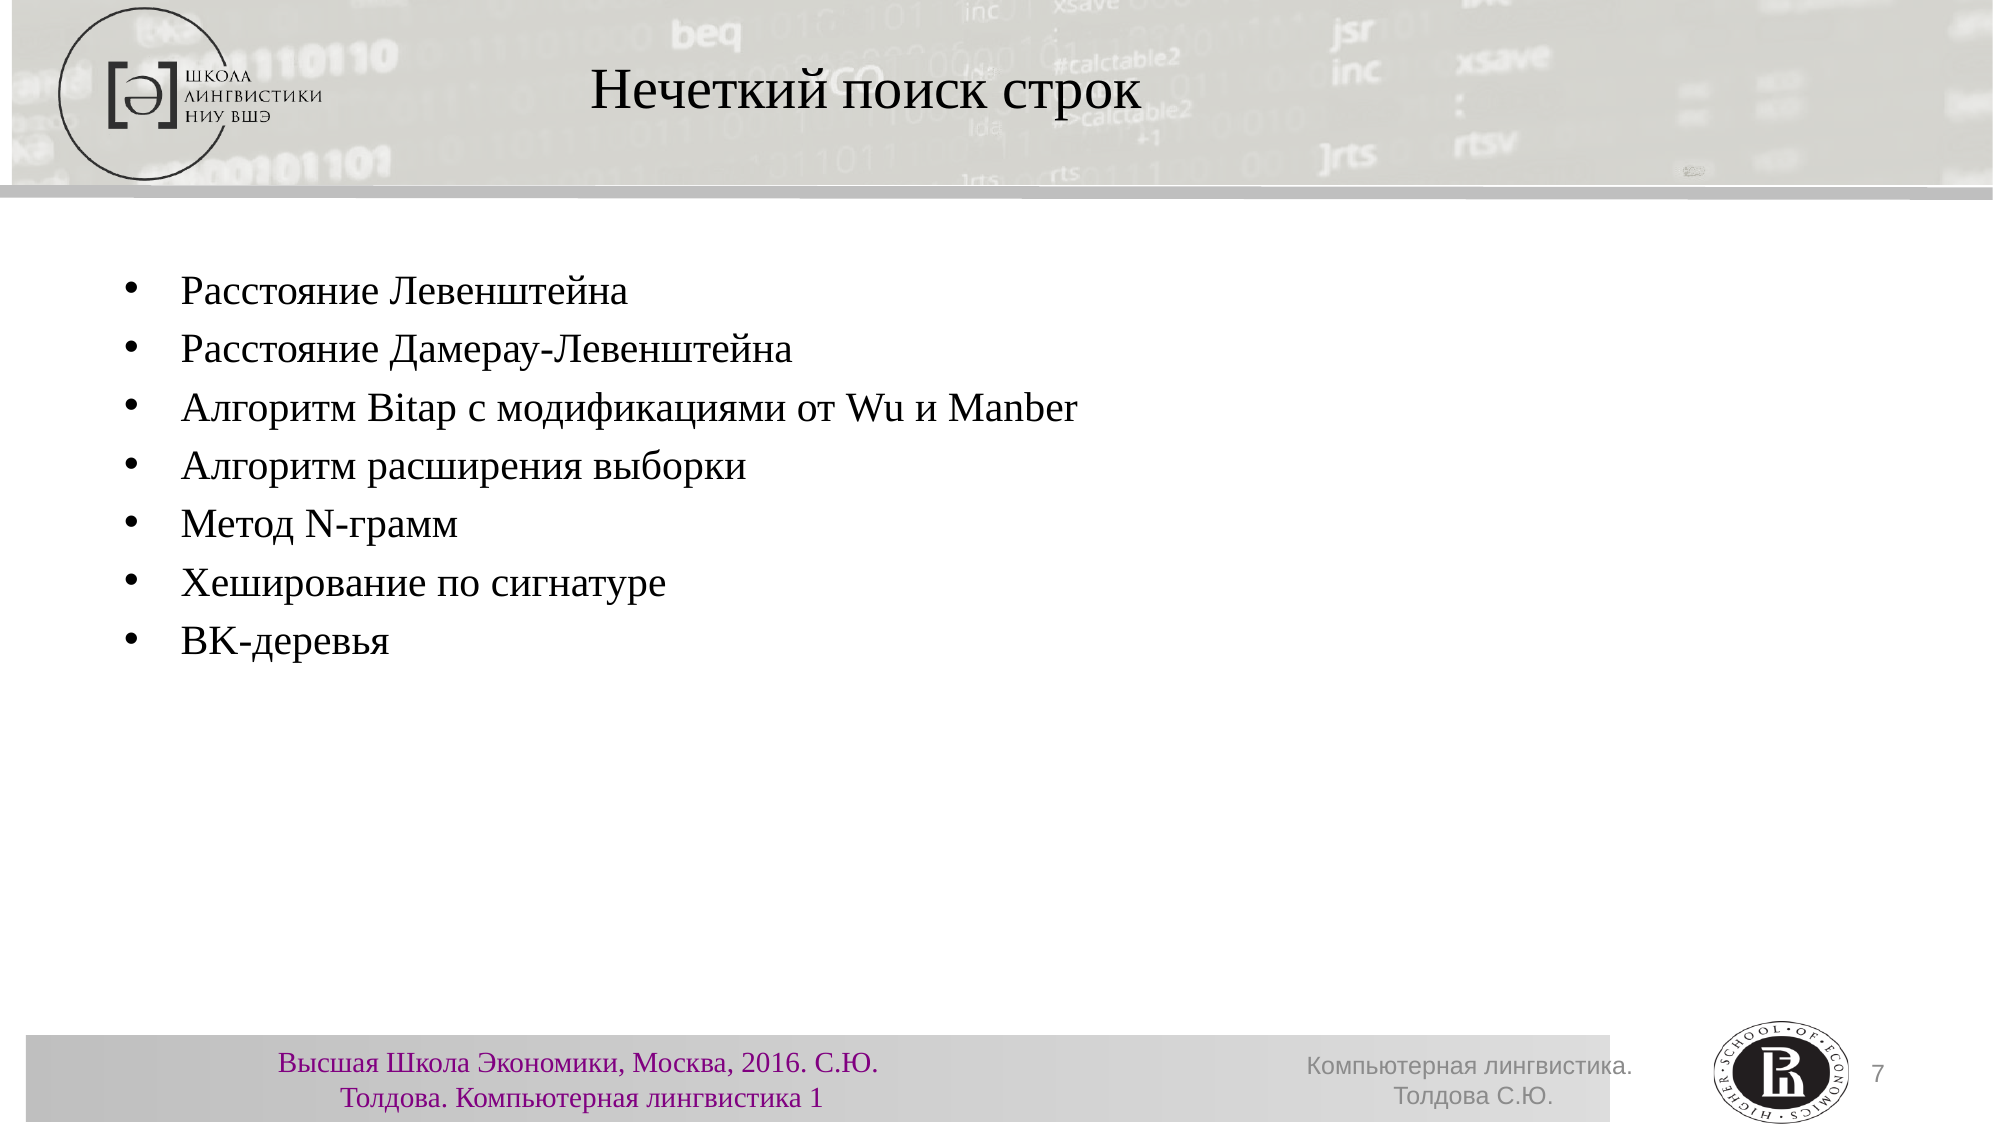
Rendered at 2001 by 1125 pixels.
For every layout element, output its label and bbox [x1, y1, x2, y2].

text_box [0, 0, 1993, 1125]
